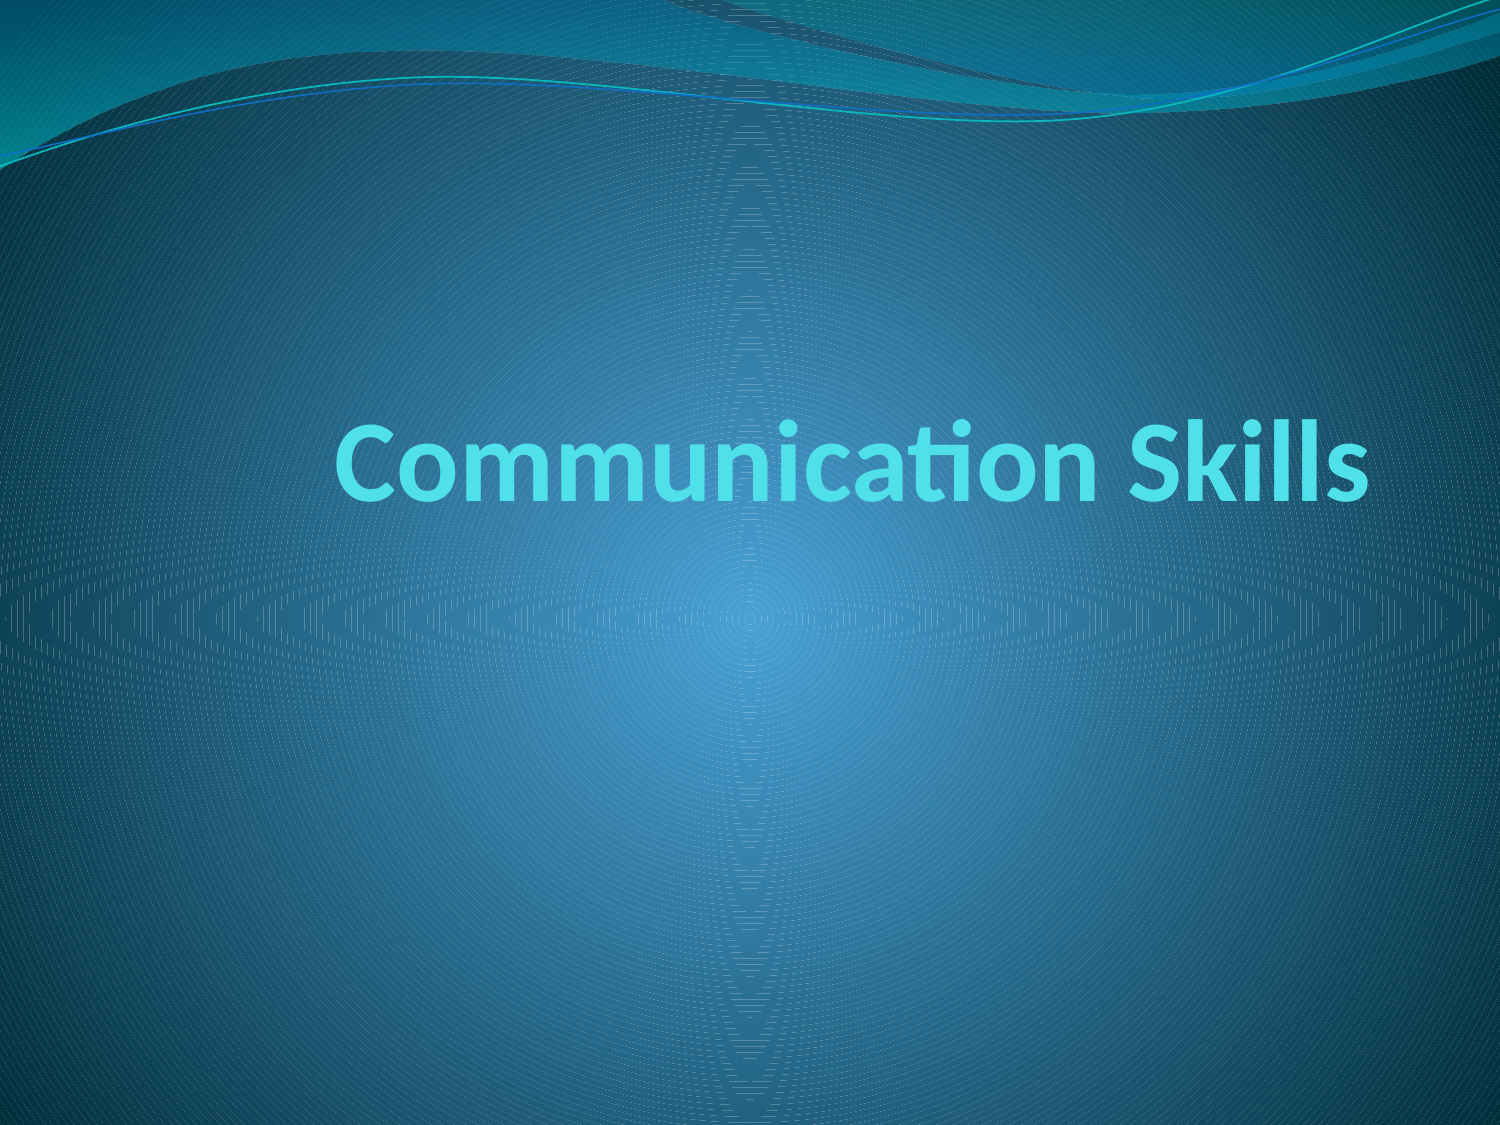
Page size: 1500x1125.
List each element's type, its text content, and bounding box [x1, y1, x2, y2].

title Communication Skills [87, 224, 1376, 525]
